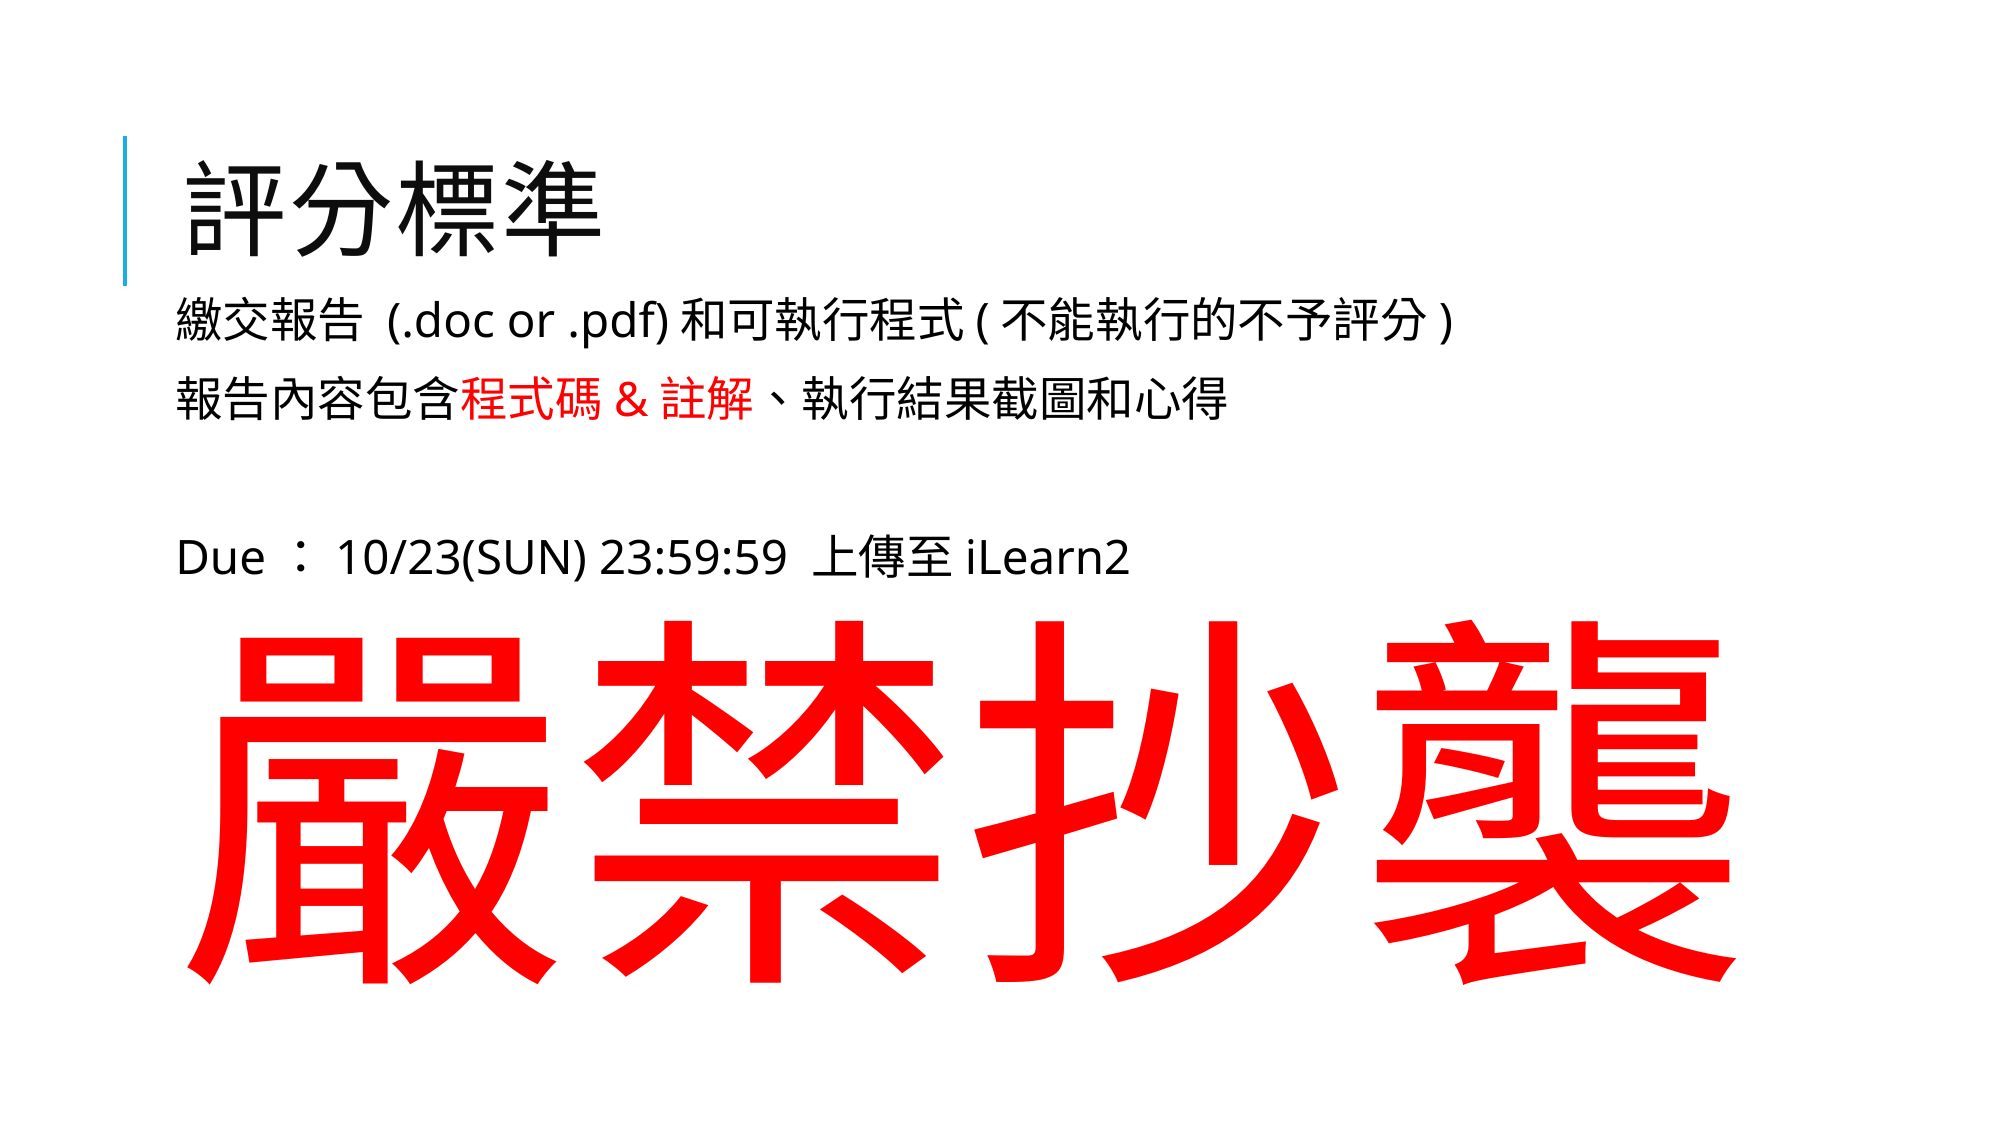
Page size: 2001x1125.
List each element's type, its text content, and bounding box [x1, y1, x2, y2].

title 評分標準 [168, 96, 1763, 289]
list 繳交報告 (.doc or .pdf)和可執行程式(不能執行的不予評分) 報告內容包含程式碼&註解、執行結果截圖和心得 Due：10/23(SUN) 23:59:59 上傳至iLearn2 嚴禁抄襲 [168, 289, 1763, 1066]
